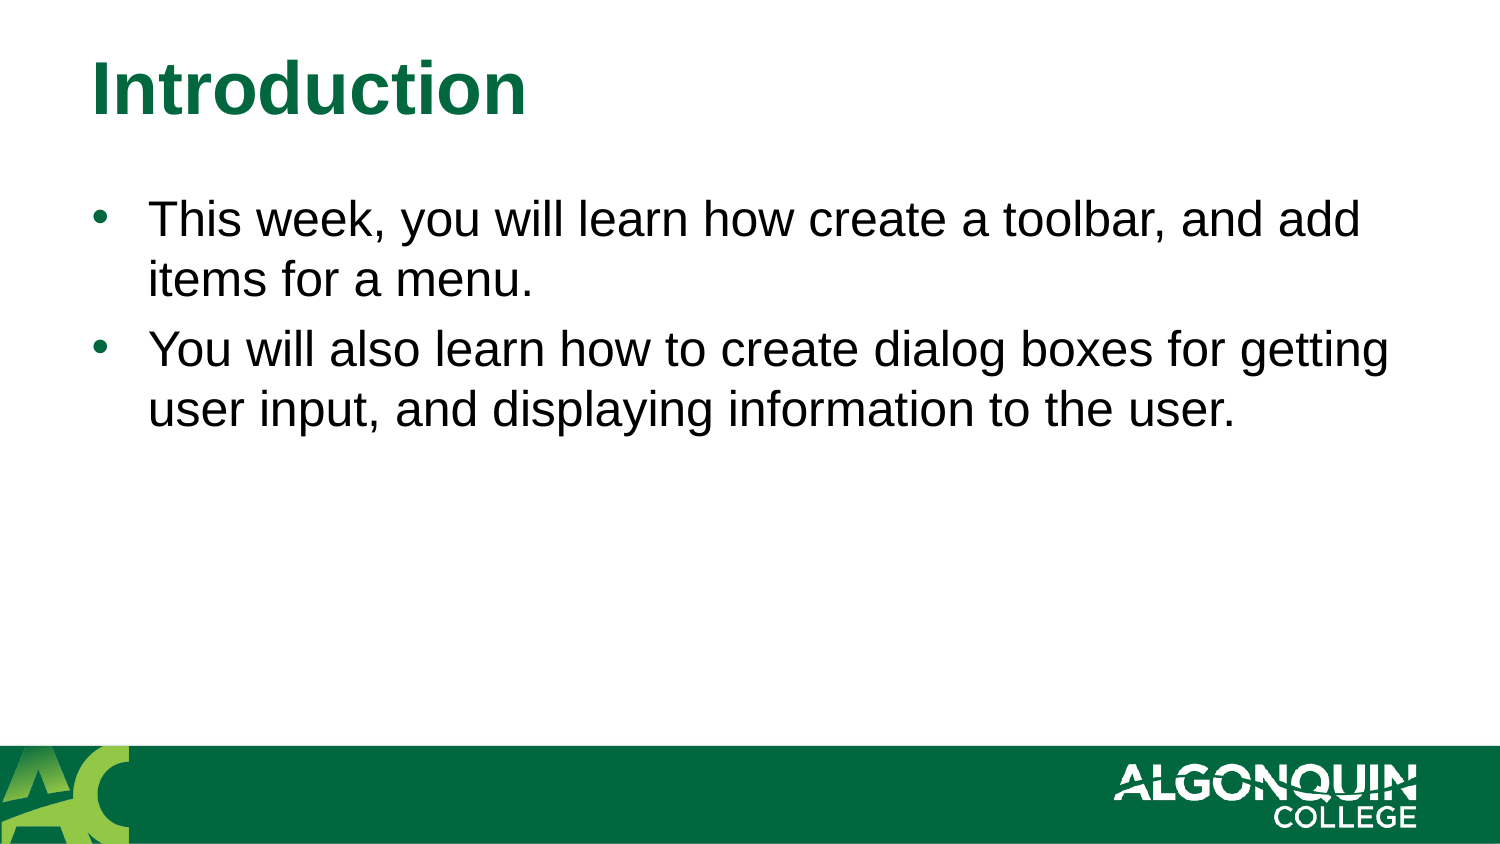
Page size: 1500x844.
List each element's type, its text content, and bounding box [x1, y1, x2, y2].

title Introduction [76, 31, 1424, 178]
list This week, you will learn how create a toolbar, and add items for a menu. You will also learn how to create dialog boxes for getting user input, and displaying information to the user. [76, 178, 1424, 715]
picture [1, 746, 129, 844]
